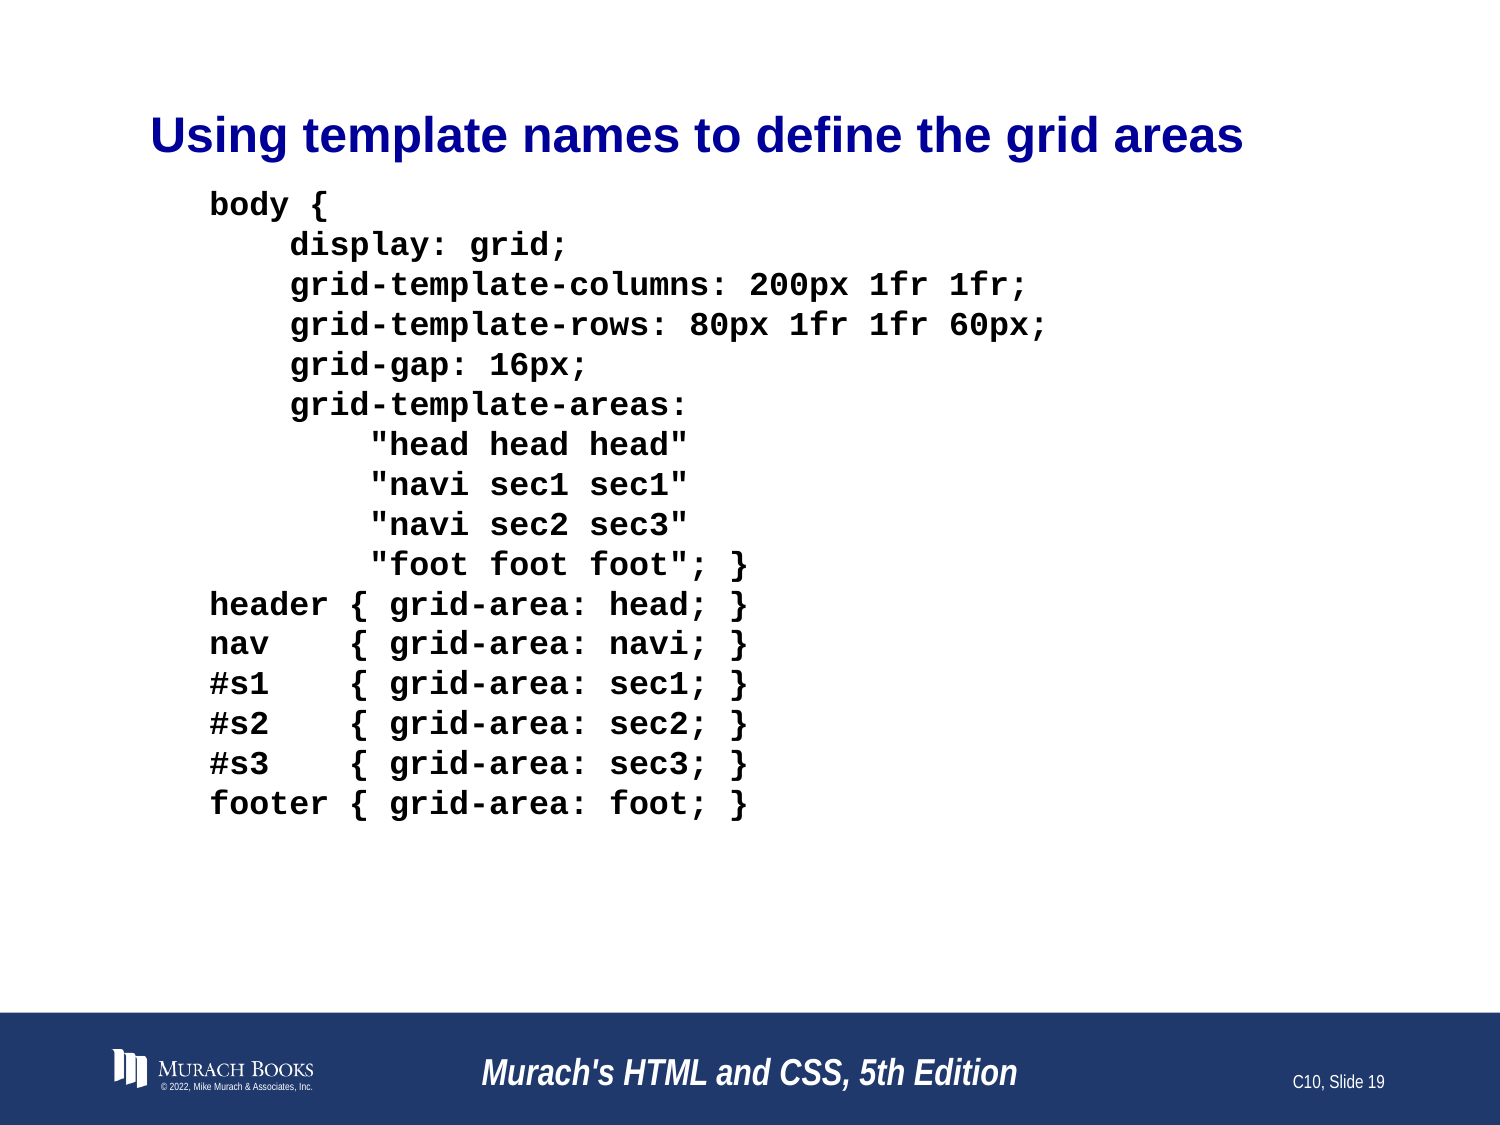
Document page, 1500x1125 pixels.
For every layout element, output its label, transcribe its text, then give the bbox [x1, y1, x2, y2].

list body { display: grid; grid-template-columns: 200px 1fr 1fr; grid-template-rows: 80px 1fr 1fr 60px; grid-gap: 16px; grid-template-areas: "head head head" "navi sec1 sec1" "navi sec2 sec3" "foot foot foot"; } header { grid-area: head; } nav { grid-area: navi; } #s1 { grid-area: sec1; } #s2 { grid-area: sec2; } #s3 { grid-area: sec3; } footer { grid-area: foot; } [137, 174, 1350, 975]
slide_number C10, Slide 19 [1087, 1025, 1400, 1100]
slide_number Murach's HTML and CSS, 5th Edition [463, 1025, 1050, 1100]
footer © 2022, Mike Murach & Associates, Inc. [12, 1025, 463, 1100]
title Using template names to define the grid areas [150, 102, 1350, 164]
